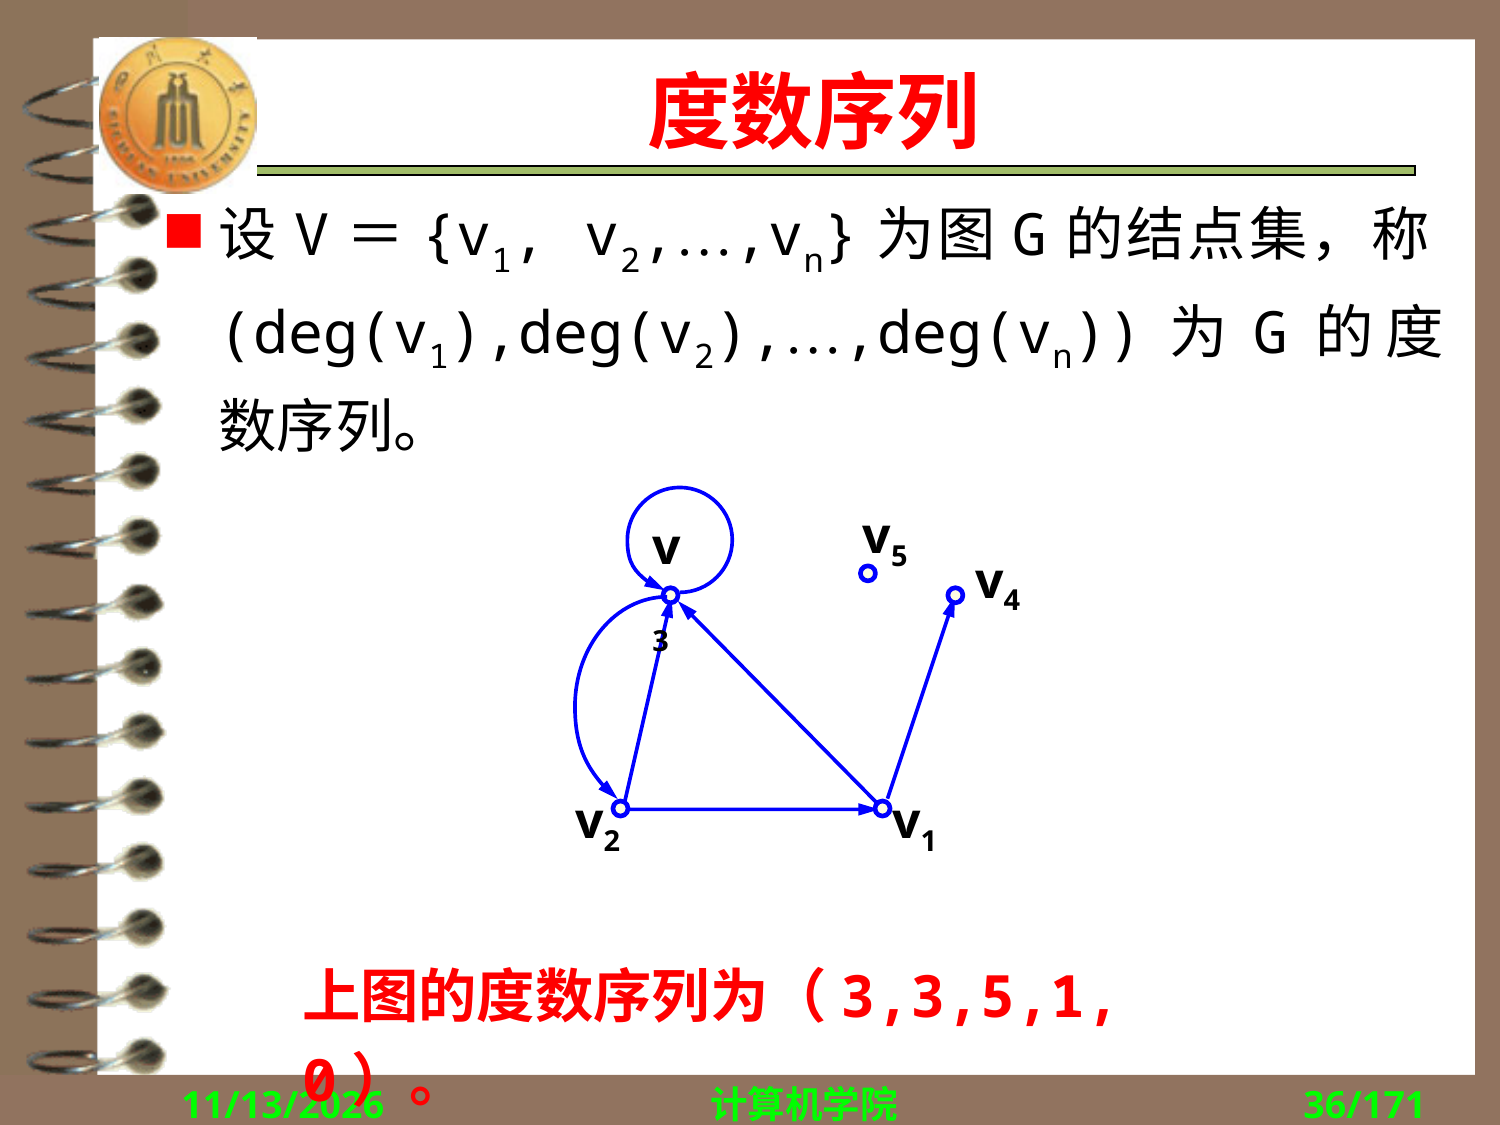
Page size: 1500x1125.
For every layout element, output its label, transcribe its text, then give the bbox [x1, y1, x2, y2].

picture [0, 0, 257, 1075]
text_box 上图的度数序列为（3,3,5,1,0）。 [287, 938, 1258, 1121]
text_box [574, 487, 1026, 848]
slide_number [166, 1073, 287, 1100]
slide_number 36/171 [1258, 1073, 1442, 1100]
text_box 设V＝{v1, v2,…,vn}为图G的结点集，称(deg(v1),deg(v2),…,deg(vn))为G的度数序列。 [147, 172, 1459, 467]
title 度数序列 [212, 50, 1415, 168]
